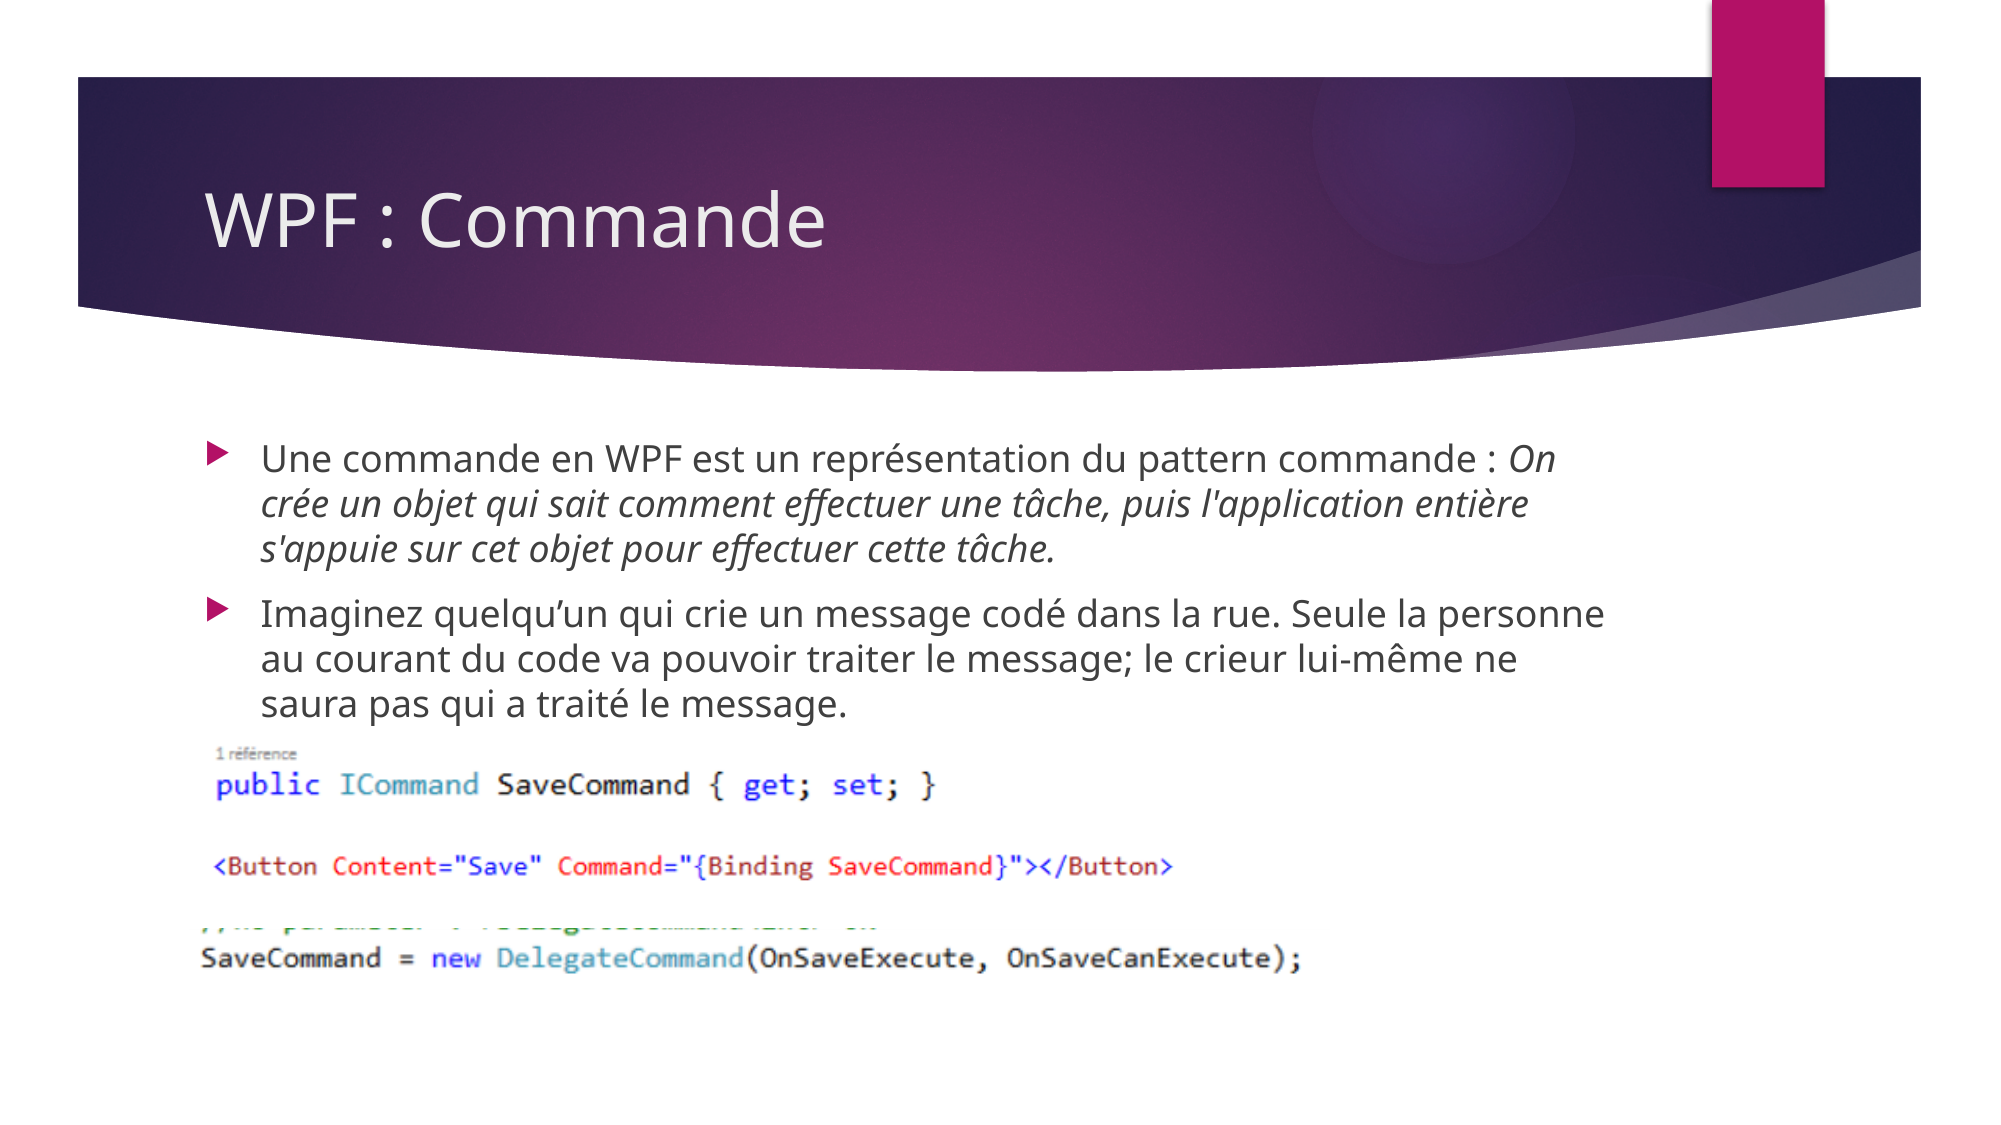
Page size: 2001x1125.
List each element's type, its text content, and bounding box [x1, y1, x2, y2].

picture [189, 928, 1331, 999]
title WPF : Commande [189, 159, 1627, 276]
list Une commande en WPF est un représentation du pattern commande : On crée un objet qui sait comment effectuer une tâche, puis l'application entière s'appuie sur cet objet pour effectuer cette tâche. Imaginez quelqu’un qui crie un message codé dans la rue. Seule la personne au courant du code va pouvoir traiter le message; le crieur lui-même ne saura pas qui a traité le message. [189, 427, 1638, 988]
picture [189, 737, 1181, 909]
